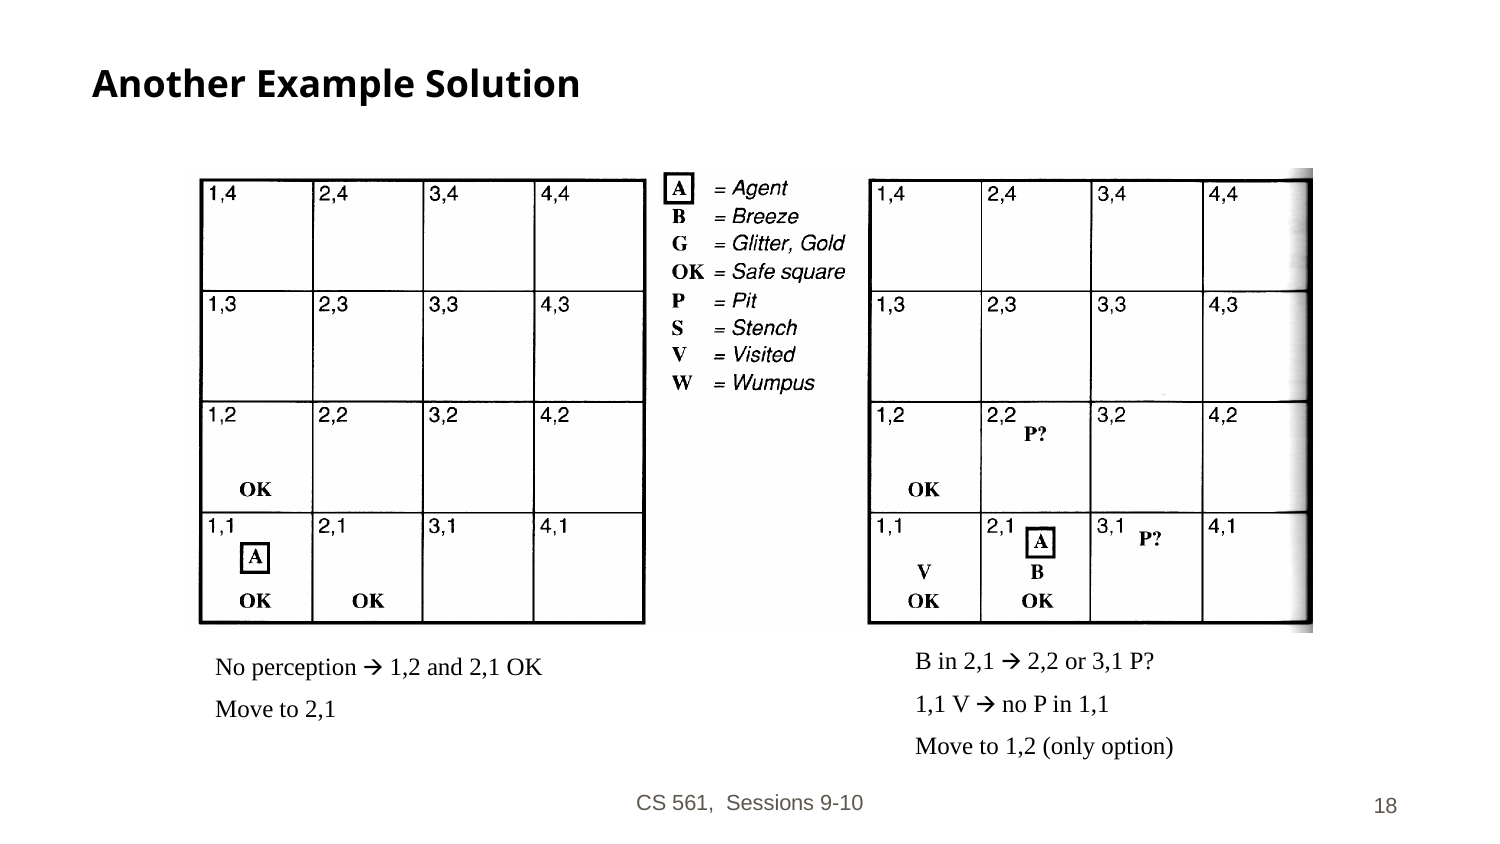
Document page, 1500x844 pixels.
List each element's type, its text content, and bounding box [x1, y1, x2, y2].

picture [187, 168, 1313, 633]
slide_number ‹#› [1100, 768, 1413, 826]
title Another Example Solution [77, 28, 1415, 113]
text_box No perception 🡪 1,2 and 2,1 OK Move to 2,1 [200, 642, 660, 731]
footer CS 561, Sessions 9-10 [512, 766, 988, 823]
text_box B in 2,1 🡪 2,2 or 3,1 P? 1,1 V 🡪 no P in 1,1 Move to 1,2 (only option) [899, 637, 1322, 767]
